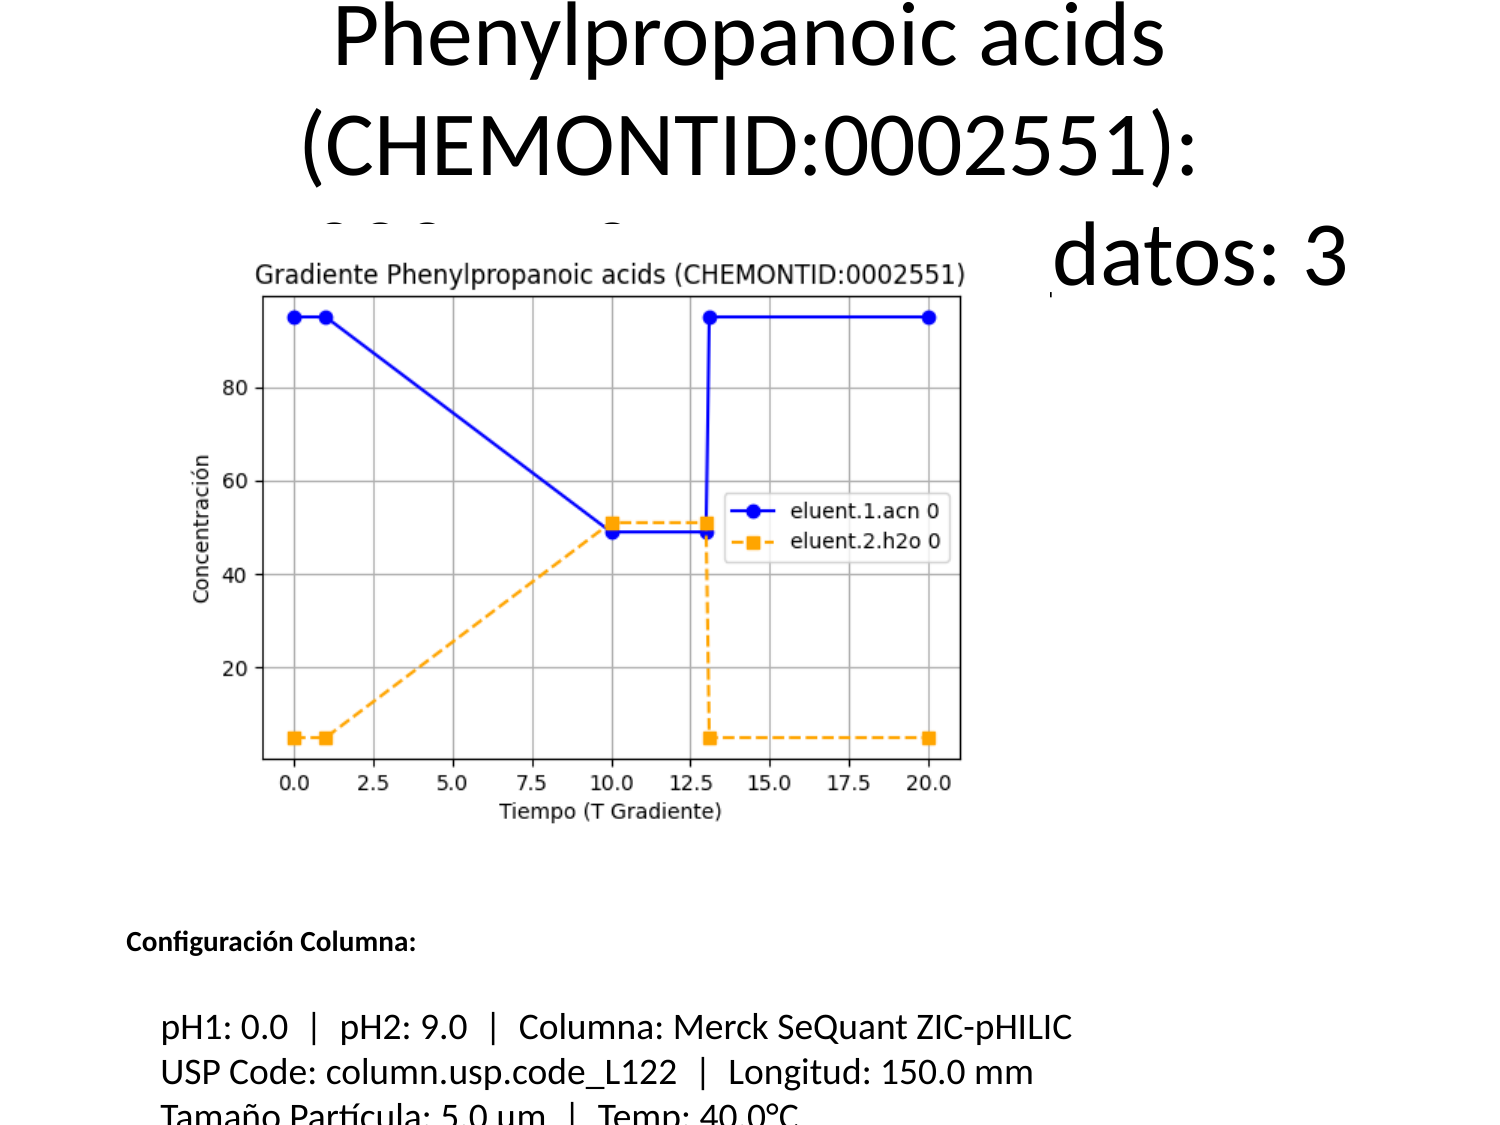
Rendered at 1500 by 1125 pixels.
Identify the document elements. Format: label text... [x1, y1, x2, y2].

text_box Configuración Columna: pH1: 0.0 | pH2: 9.0 | Columna: Merck SeQuant ZIC-pHILIC USP Code: column.usp.code_L122 | Longitud: 150.0 mm Tamaño Partícula: 5.0 µm | Temp: 40.0°C Flujo: 0.3 mL/min | T0: 1.1025 min [111, 869, 1089, 1125]
picture [149, 224, 1051, 826]
title Phenylpropanoic acids (CHEMONTID:0002551): 0.938884008459411, n_datos: 3 [75, 45, 1425, 233]
